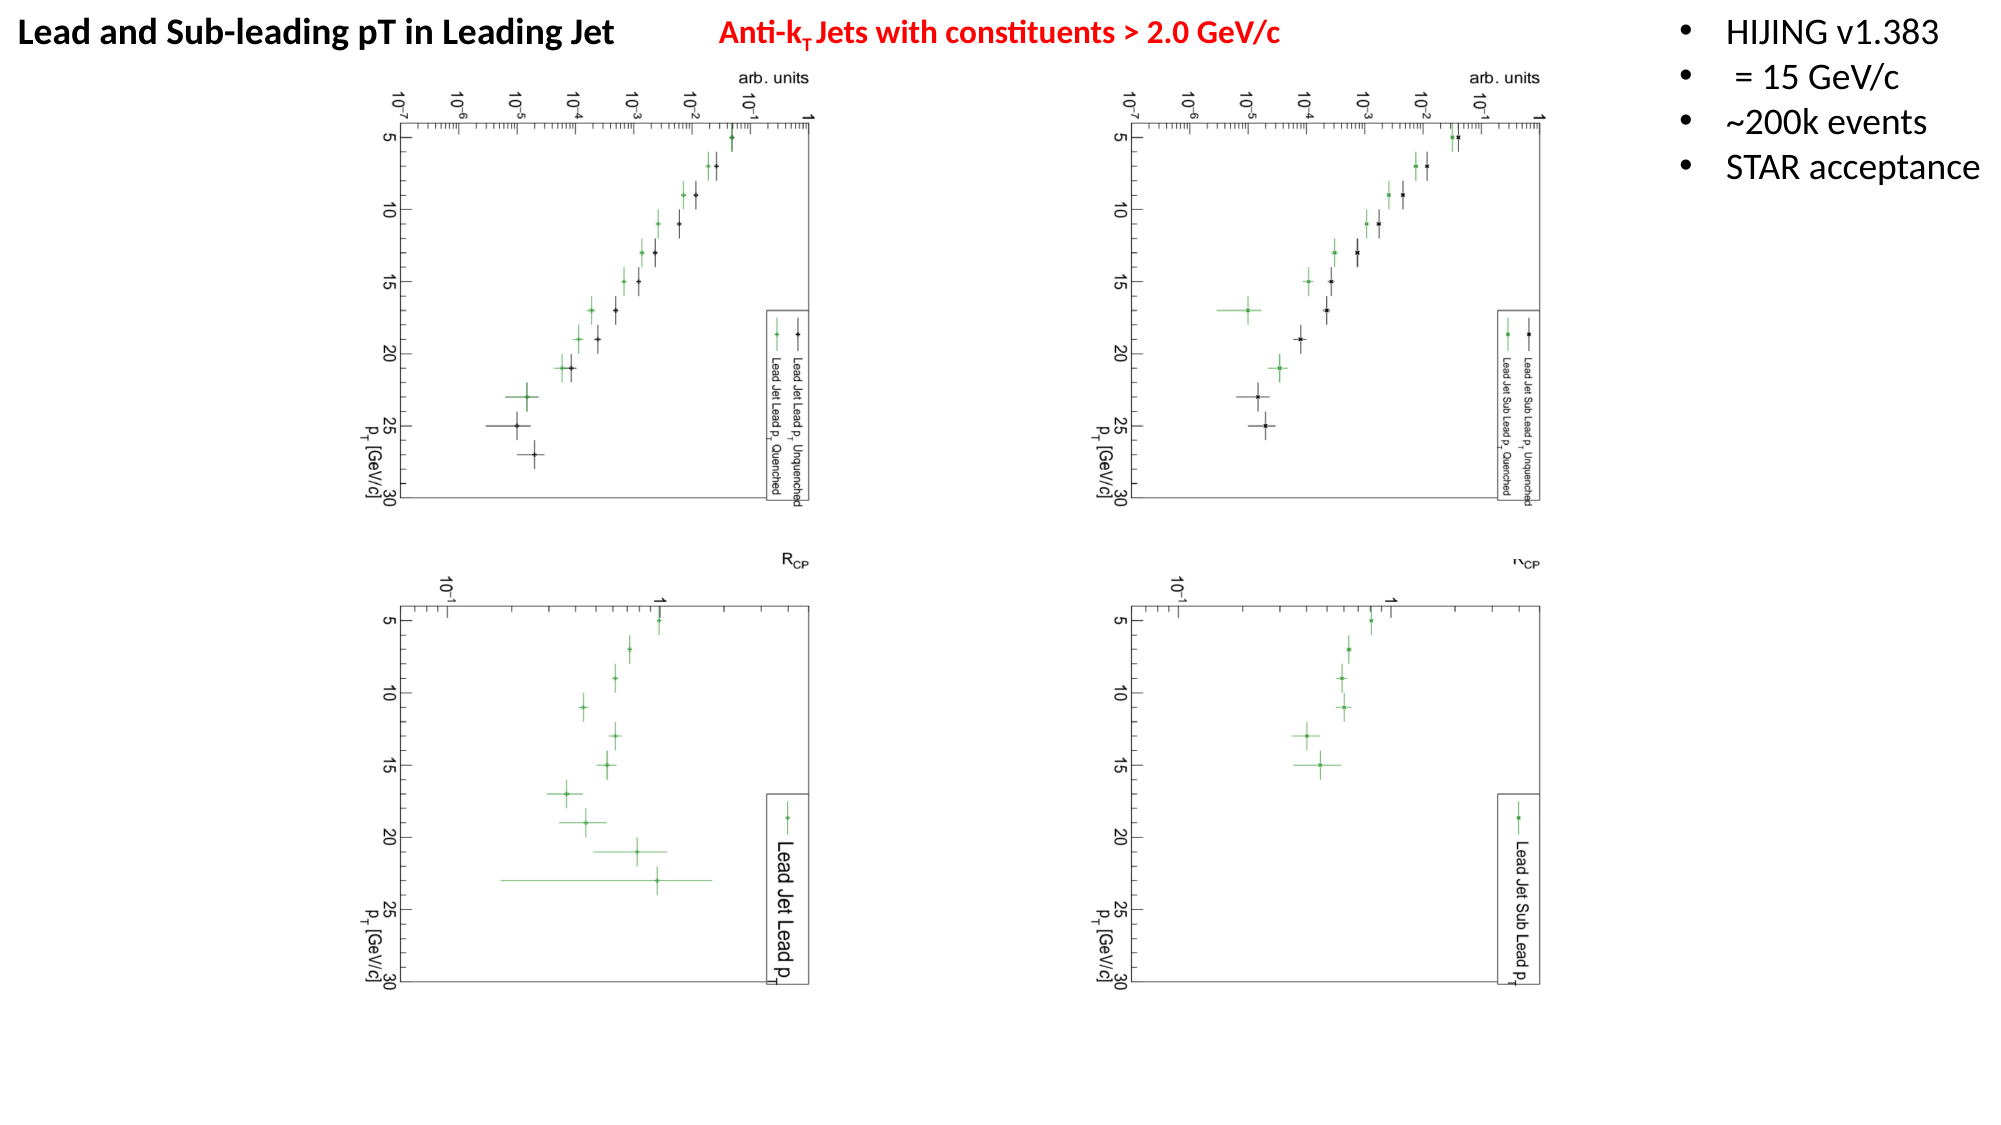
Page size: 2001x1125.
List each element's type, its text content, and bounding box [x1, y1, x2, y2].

picture [349, 47, 848, 1056]
picture [1080, 47, 1579, 1056]
text_box Anti-kT Jets with constituents > 2.0 GeV/c [704, 2, 1296, 63]
text_box Lead and Sub-leading pT in Leading Jet [3, 0, 631, 60]
